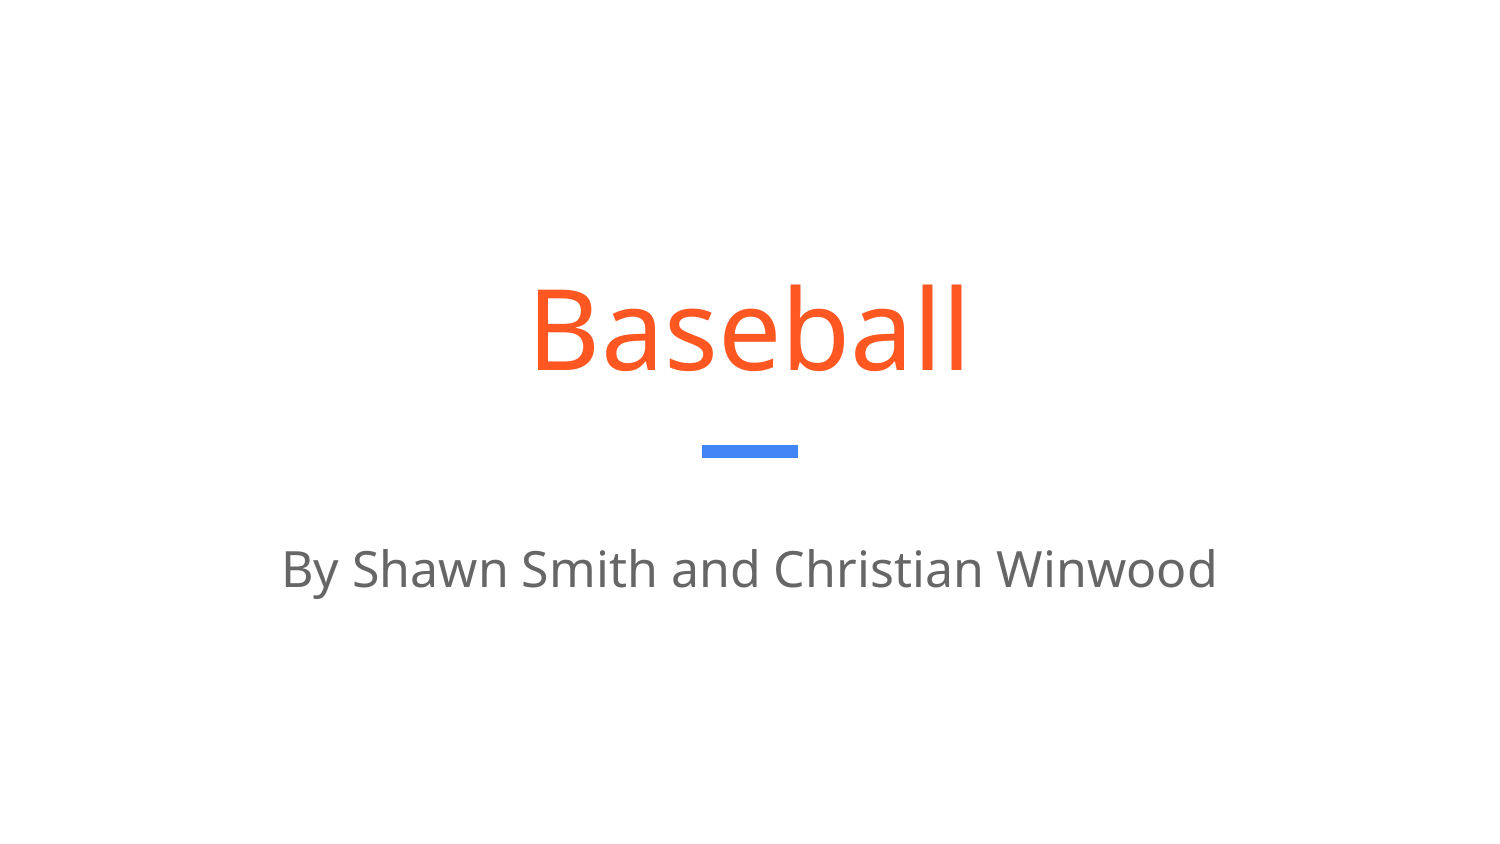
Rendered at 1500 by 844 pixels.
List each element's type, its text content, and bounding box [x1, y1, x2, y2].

subtitle By Shawn Smith and Christian Winwood [51, 519, 1449, 640]
title Baseball [51, 97, 1449, 419]
